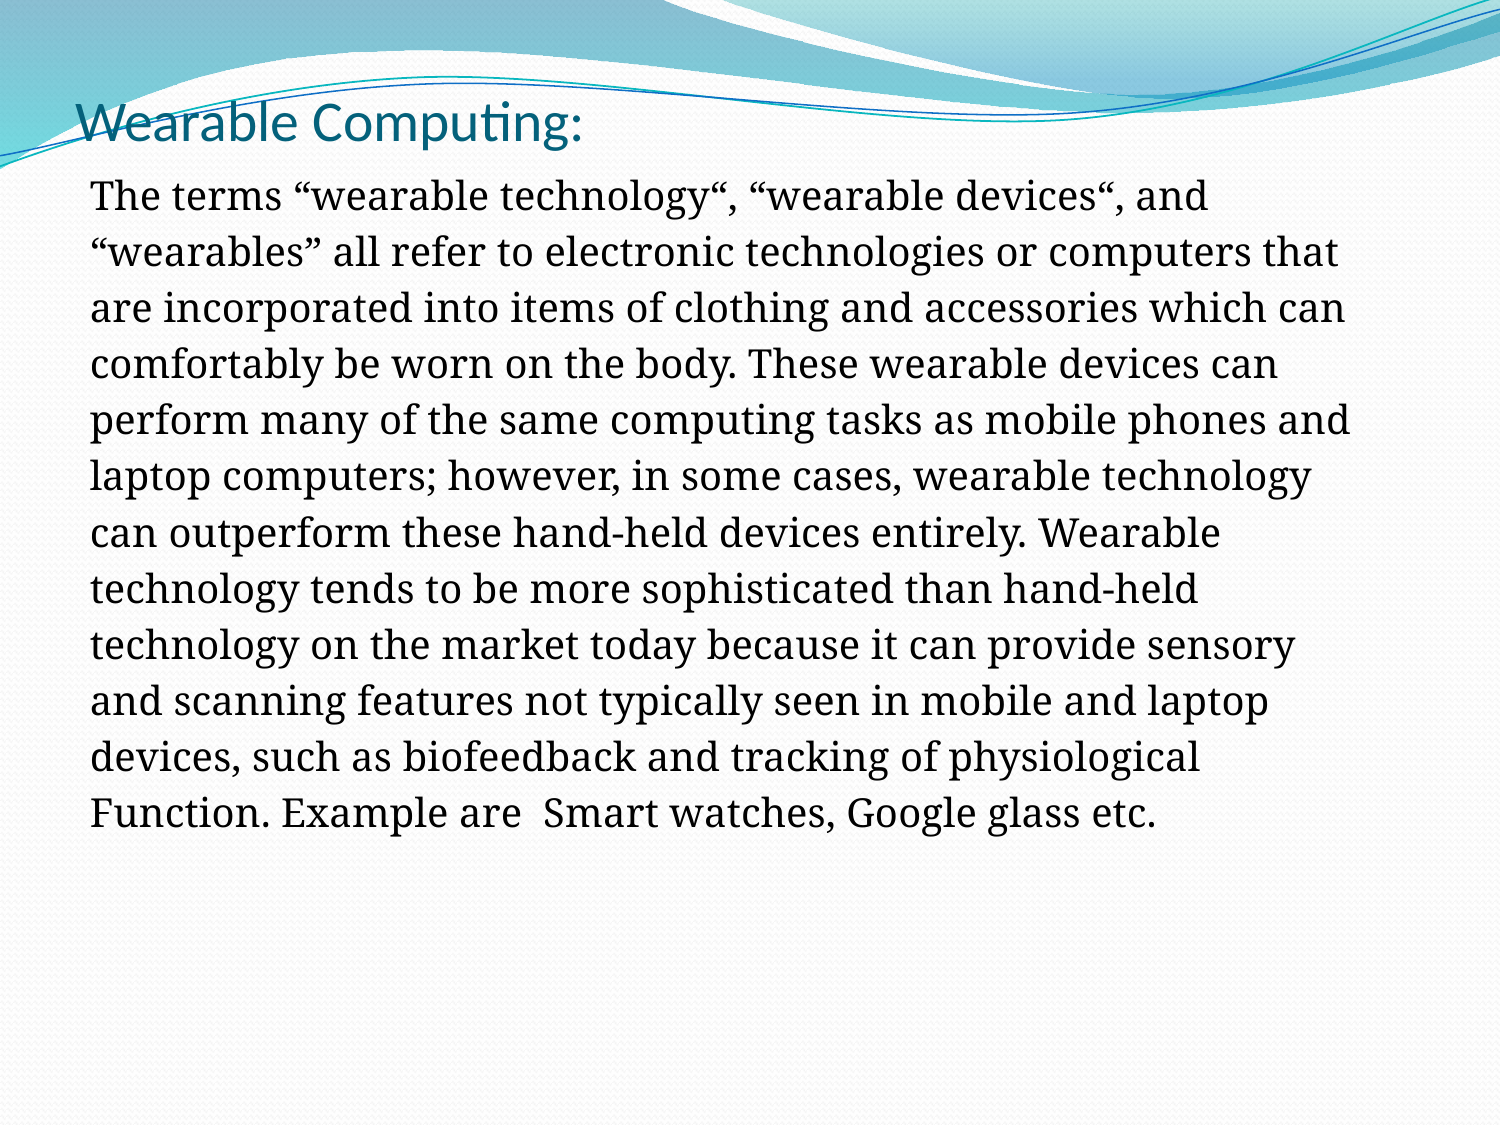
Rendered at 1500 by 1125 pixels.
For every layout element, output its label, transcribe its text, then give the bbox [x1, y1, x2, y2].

title Wearable Computing: [75, 75, 688, 153]
list The terms “wearable technology“, “wearable devices“, and “wearables” all refer to electronic technologies or computers that are incorporated into items of clothing and accessories which can comfortably be worn on the body. These wearable devices can perform many of the same computing tasks as mobile phones and laptop computers; however, in some cases, wearable technology can outperform these hand-held devices entirely. Wearable technology tends to be more sophisticated than hand-held technology on the market today because it can provide sensory and scanning features not typically seen in mobile and laptop devices, such as biofeedback and tracking of physiological Function. Example are Smart watches, Google glass etc. [75, 162, 1425, 1063]
